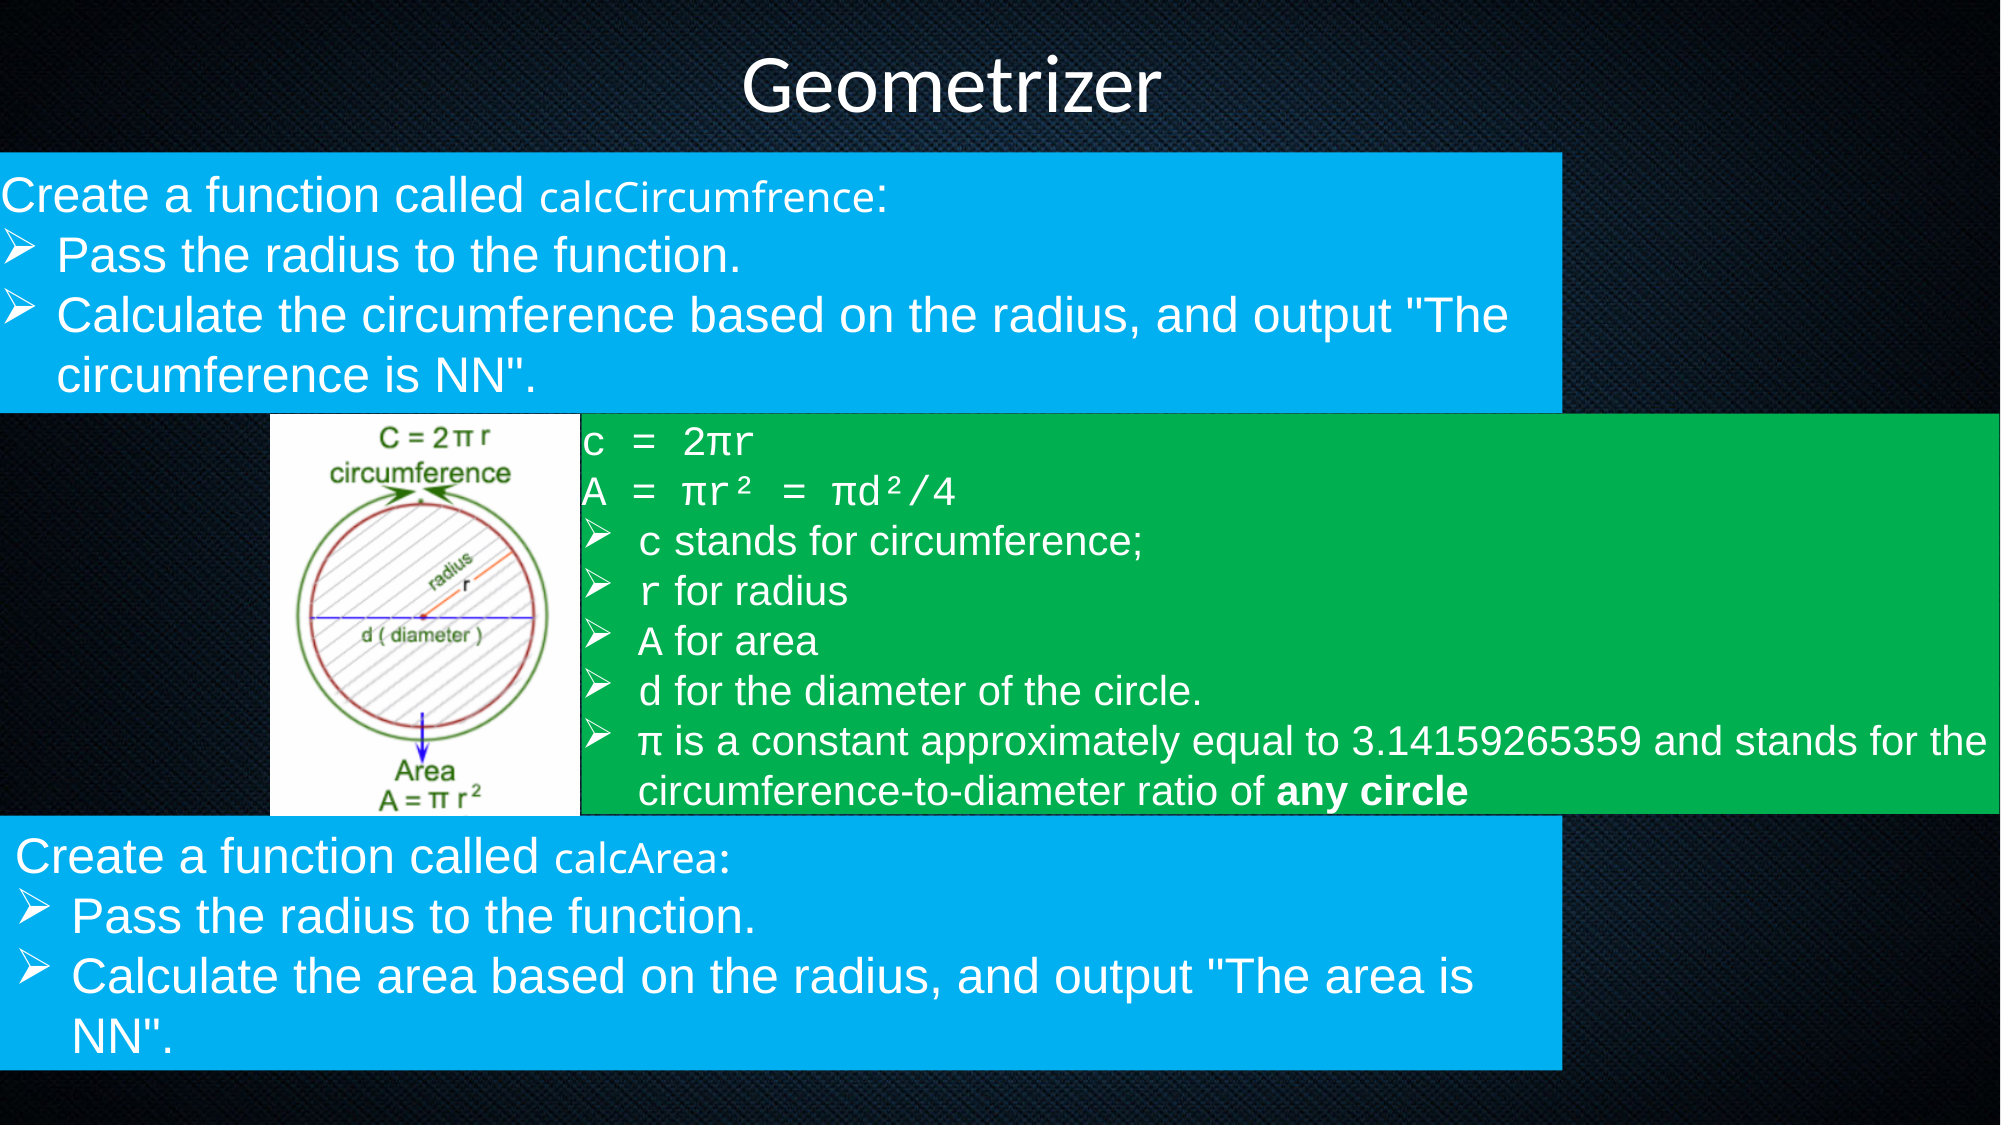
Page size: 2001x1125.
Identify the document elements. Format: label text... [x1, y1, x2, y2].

picture [0, 0, 2001, 1125]
picture [0, 414, 585, 815]
text_box Geometrizer [359, 21, 1625, 137]
text_box Create a function called calcCircumfrence: Pass the radius to the function. Calculate the circumference based on the radius, and output "The circumference is NN". [0, 152, 1563, 414]
text_box c = 2πr A = πr² = πd²/4 c stands for circumference; r for radius A for area d for the diameter of the circle. π is a constant approximately equal to 3.14159265359 and stands for the circumference-to-diameter ratio of any circle [581, 413, 2000, 814]
text_box Create a function called calcArea: Pass the radius to the function. Calculate the area based on the radius, and output "The area is NN". [0, 815, 1563, 1071]
